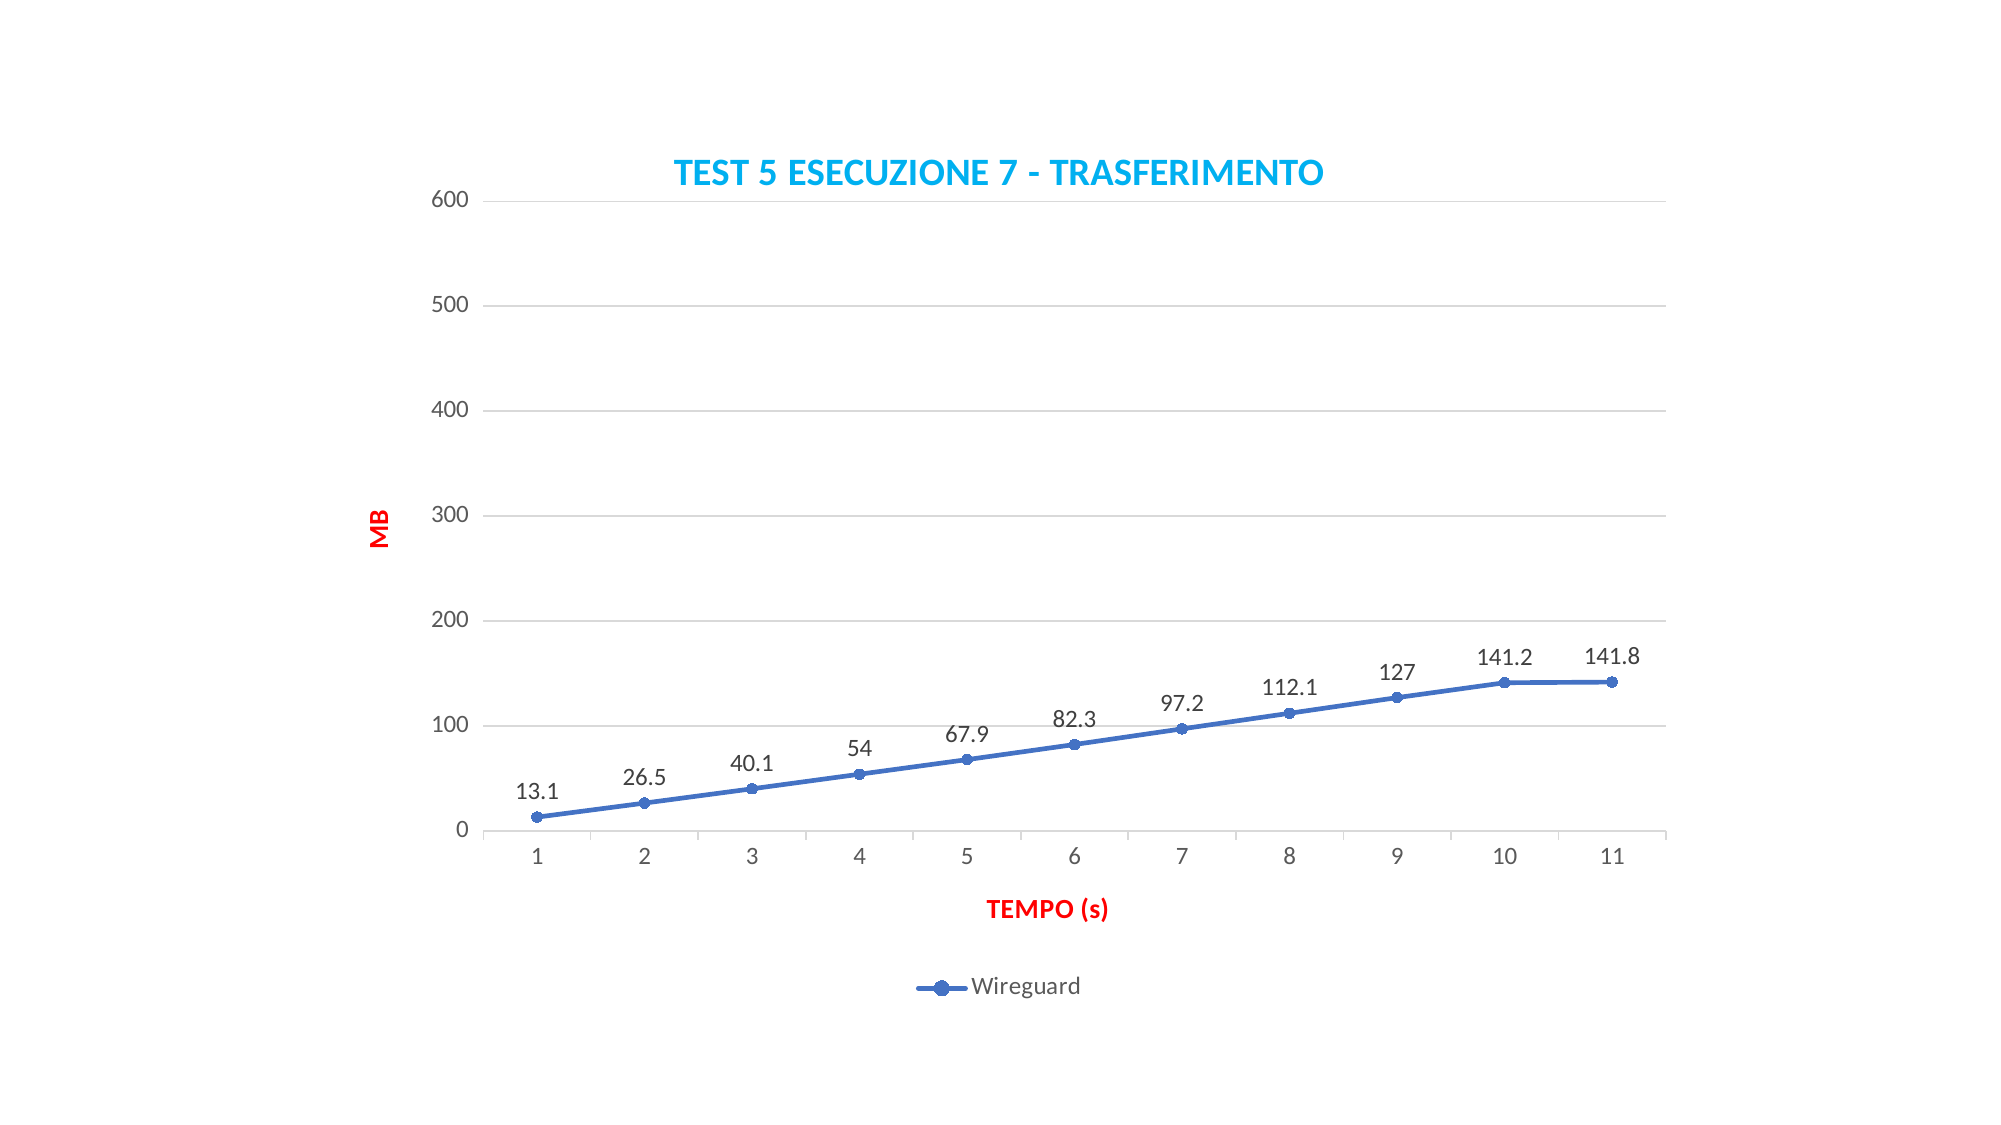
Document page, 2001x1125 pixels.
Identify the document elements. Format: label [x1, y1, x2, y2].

chart [333, 117, 1667, 1007]
